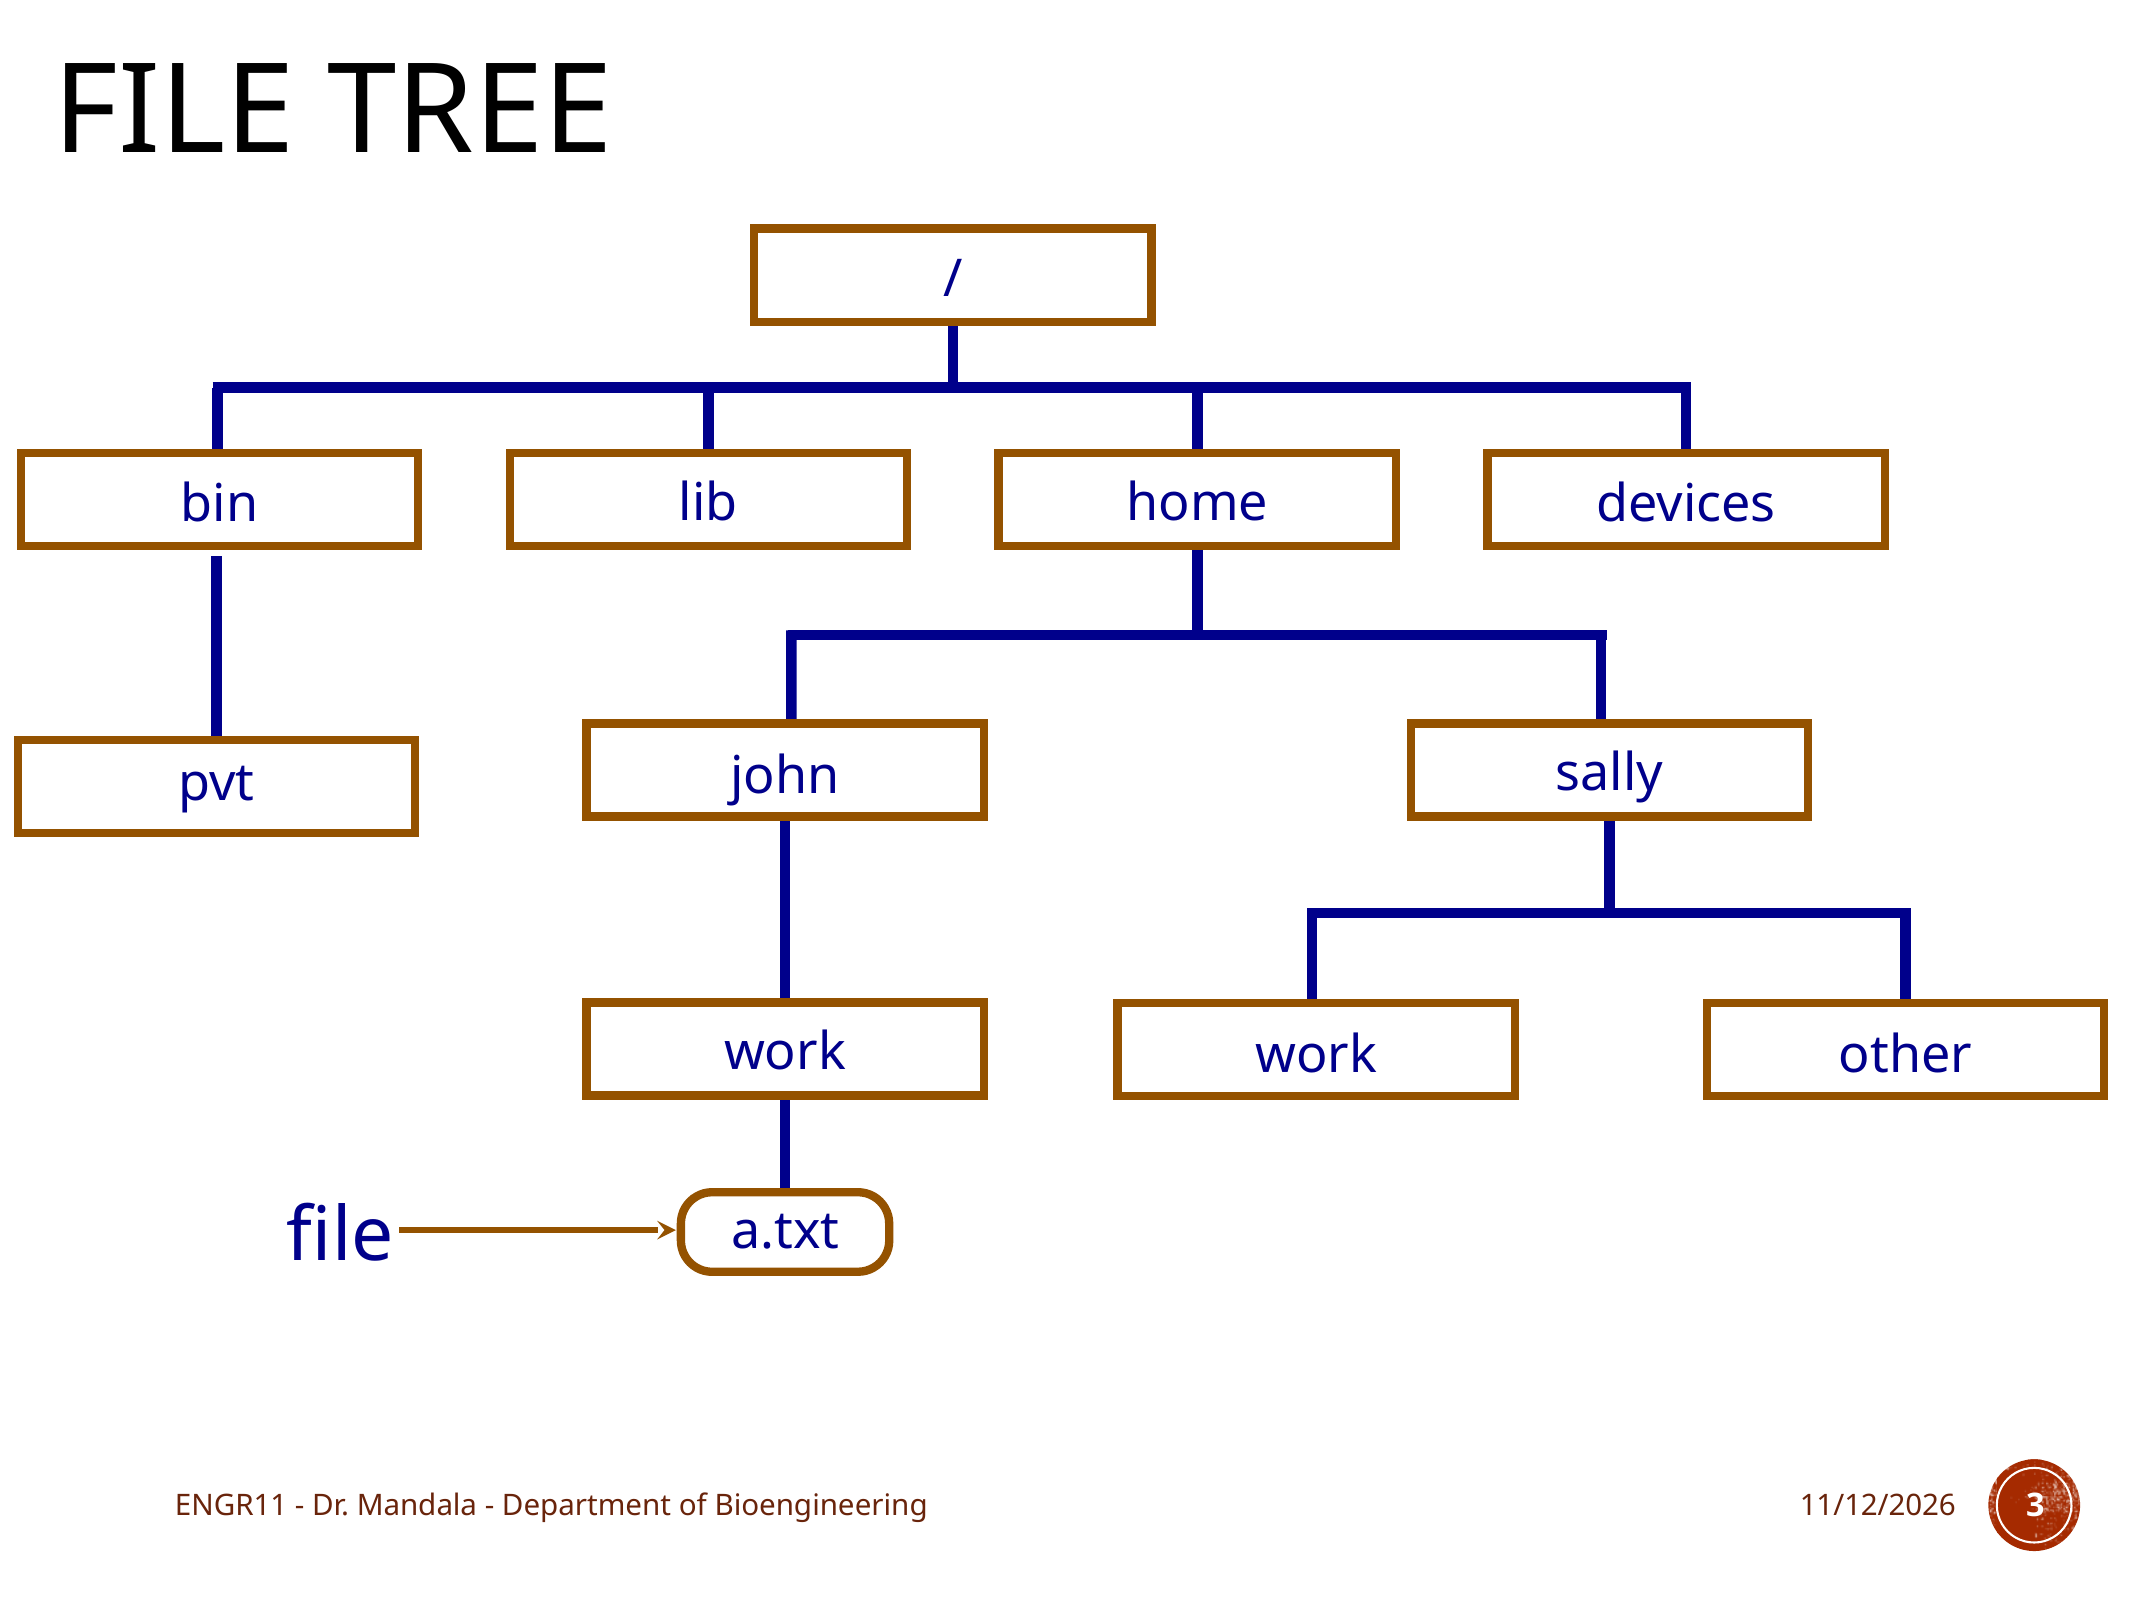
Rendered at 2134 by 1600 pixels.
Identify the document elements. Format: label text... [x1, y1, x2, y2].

slide_number 3 [1979, 1463, 2092, 1549]
title File Tree [38, 0, 2081, 224]
footer ENGR11 - Dr. Mandala - Department of Bioengineering [159, 1463, 1268, 1549]
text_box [23, 226, 2102, 1280]
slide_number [1398, 1463, 1971, 1549]
